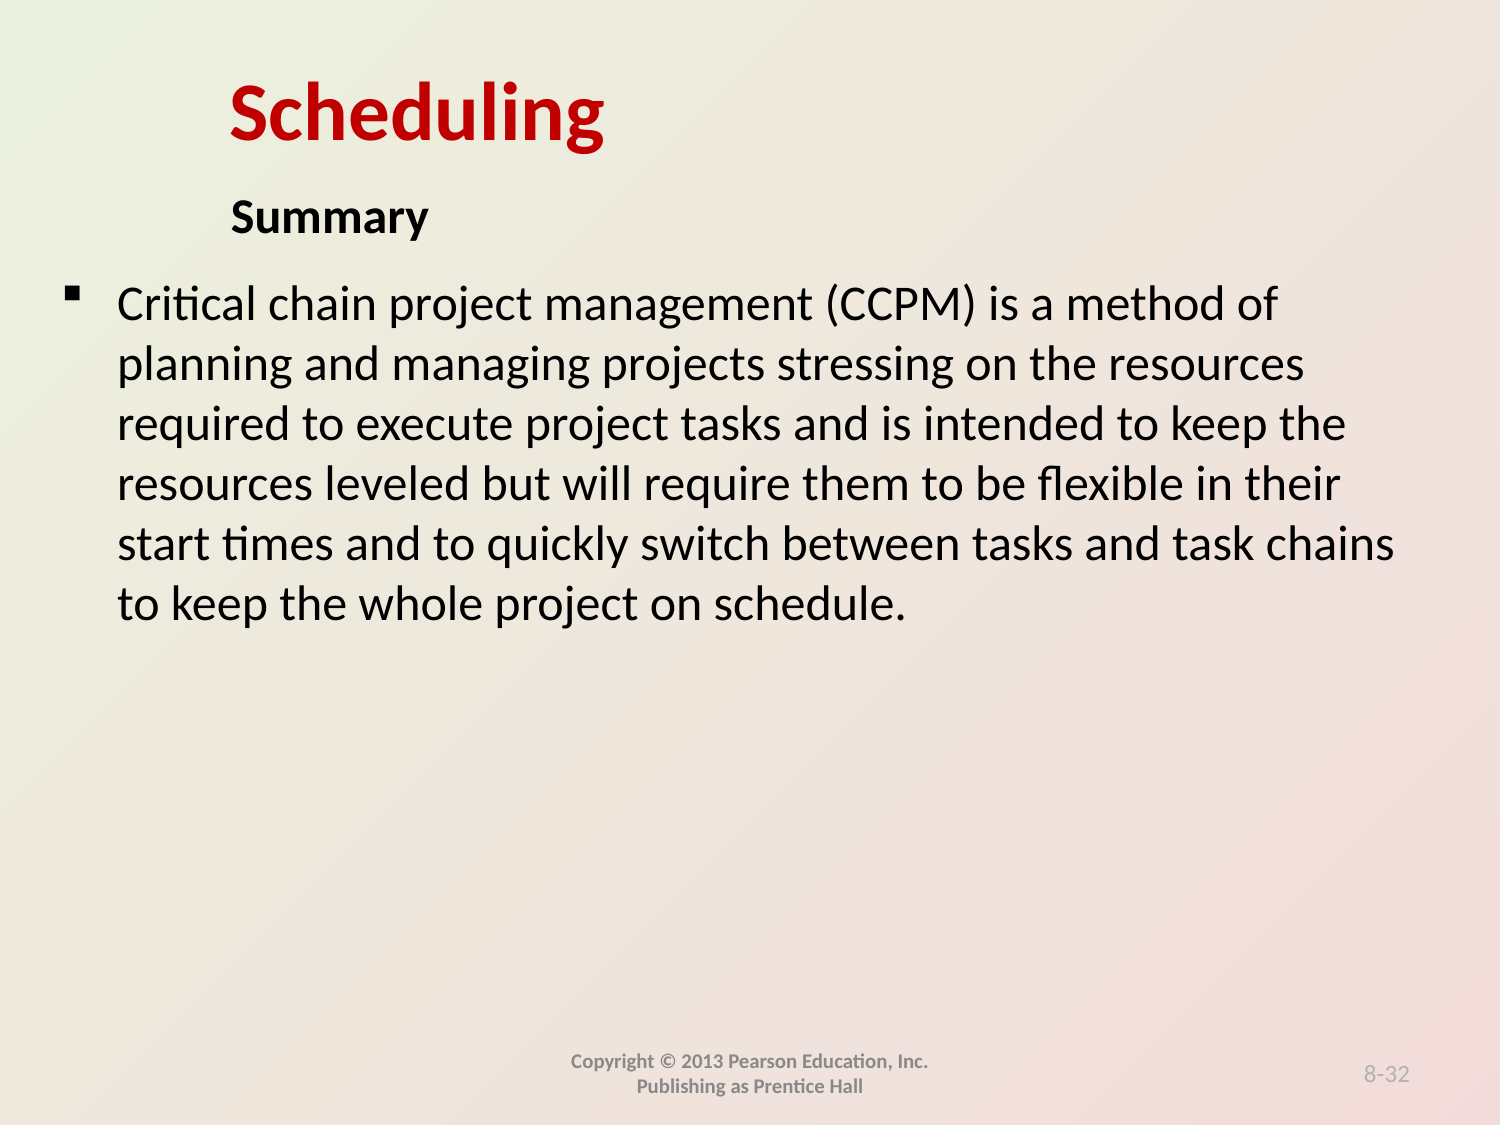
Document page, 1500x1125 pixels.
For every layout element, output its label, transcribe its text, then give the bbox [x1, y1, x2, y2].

list Critical chain project management (CCPM) is a method of planning and managing projects stressing on the resources required to execute project tasks and is intended to keep the resources leveled but will require them to be flexible in their start times and to quickly switch between tasks and task chains to keep the whole project on schedule. [45, 262, 1426, 1006]
slide_number 8-32 [1074, 1042, 1425, 1103]
footer Copyright © 2013 Pearson Education, Inc. Publishing as Prentice Hall [512, 1042, 988, 1103]
list Summary [215, 175, 861, 232]
